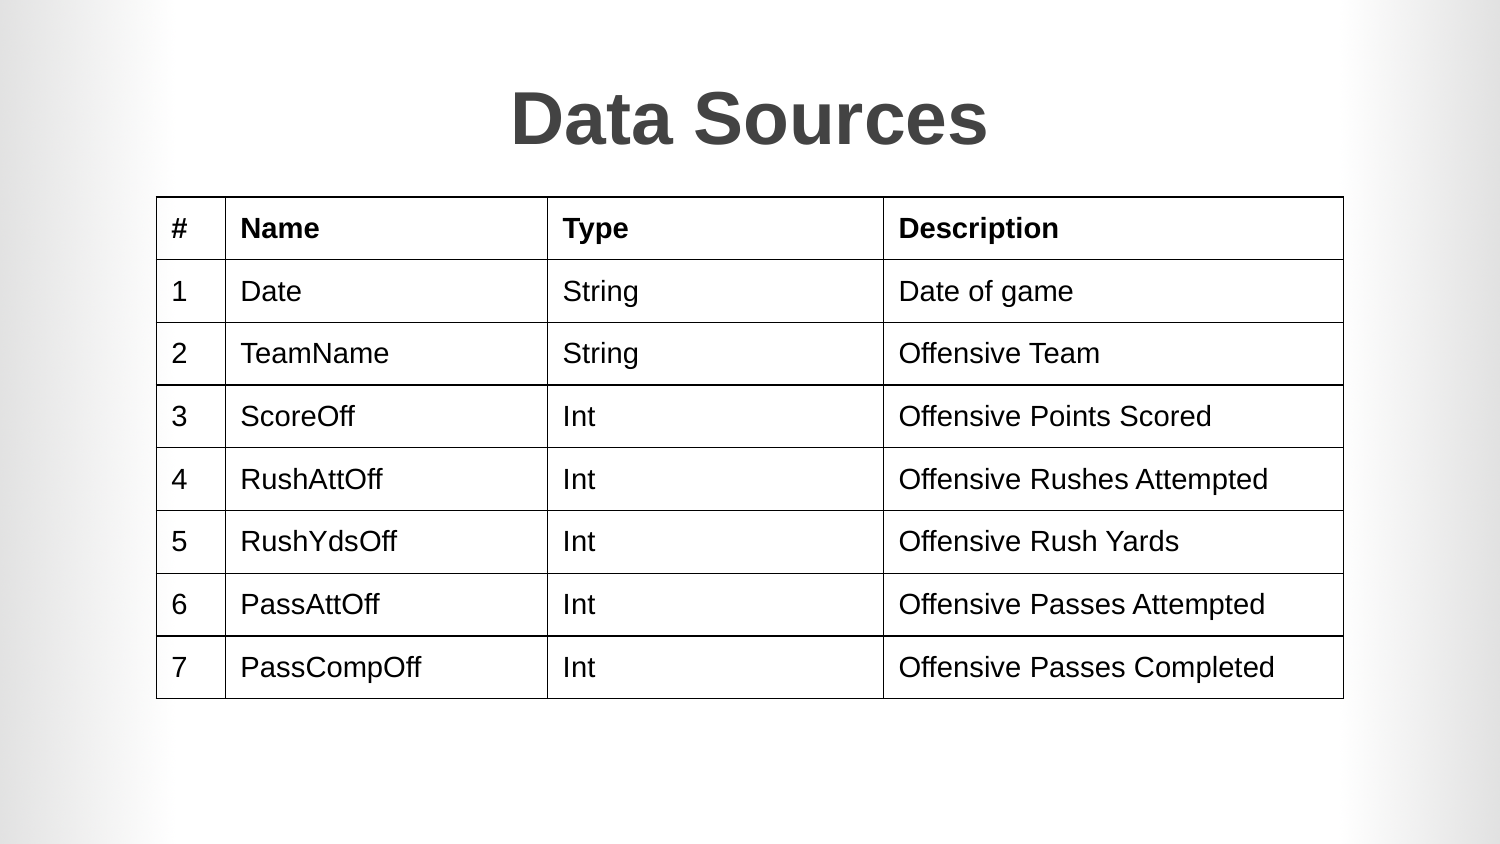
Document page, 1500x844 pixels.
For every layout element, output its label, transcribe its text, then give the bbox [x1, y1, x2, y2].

picture [0, 0, 1500, 844]
table_cell PassAttOff [226, 574, 547, 635]
table_cell PassCompOff [226, 637, 547, 698]
table_cell Int [548, 386, 883, 447]
table_cell 4 [157, 448, 225, 510]
table_cell TeamName [226, 323, 547, 384]
table_cell Offensive Points Scored [884, 386, 1343, 447]
table_cell Date of game [884, 260, 1343, 322]
table_cell RushAttOff [226, 448, 547, 510]
table_cell Int [548, 637, 883, 698]
table_cell Offensive Passes Attempted [884, 574, 1343, 635]
table_header Description [884, 198, 1343, 259]
table_cell 3 [157, 386, 225, 447]
table_cell 2 [157, 323, 225, 384]
table_header Type [548, 198, 883, 259]
table_header Name [226, 198, 547, 259]
table_cell RushYdsOff [226, 511, 547, 573]
table_cell Offensive Passes Completed [884, 637, 1343, 698]
table_cell Offensive Rush Yards [884, 511, 1343, 573]
table_header # [157, 198, 225, 259]
table_cell 1 [157, 260, 225, 322]
table_cell 7 [157, 637, 225, 698]
table_cell Offensive Team [884, 323, 1343, 384]
table_cell 6 [157, 574, 225, 635]
table_cell Date [226, 260, 547, 322]
table_cell Int [548, 574, 883, 635]
table_cell String [548, 323, 883, 384]
table_cell Offensive Rushes Attempted [884, 448, 1343, 510]
table_cell String [548, 260, 883, 322]
title Data Sources [75, 33, 1425, 175]
table_cell Int [548, 511, 883, 573]
table_cell Int [548, 448, 883, 510]
table_cell ScoreOff [226, 386, 547, 447]
table_cell 5 [157, 511, 225, 573]
